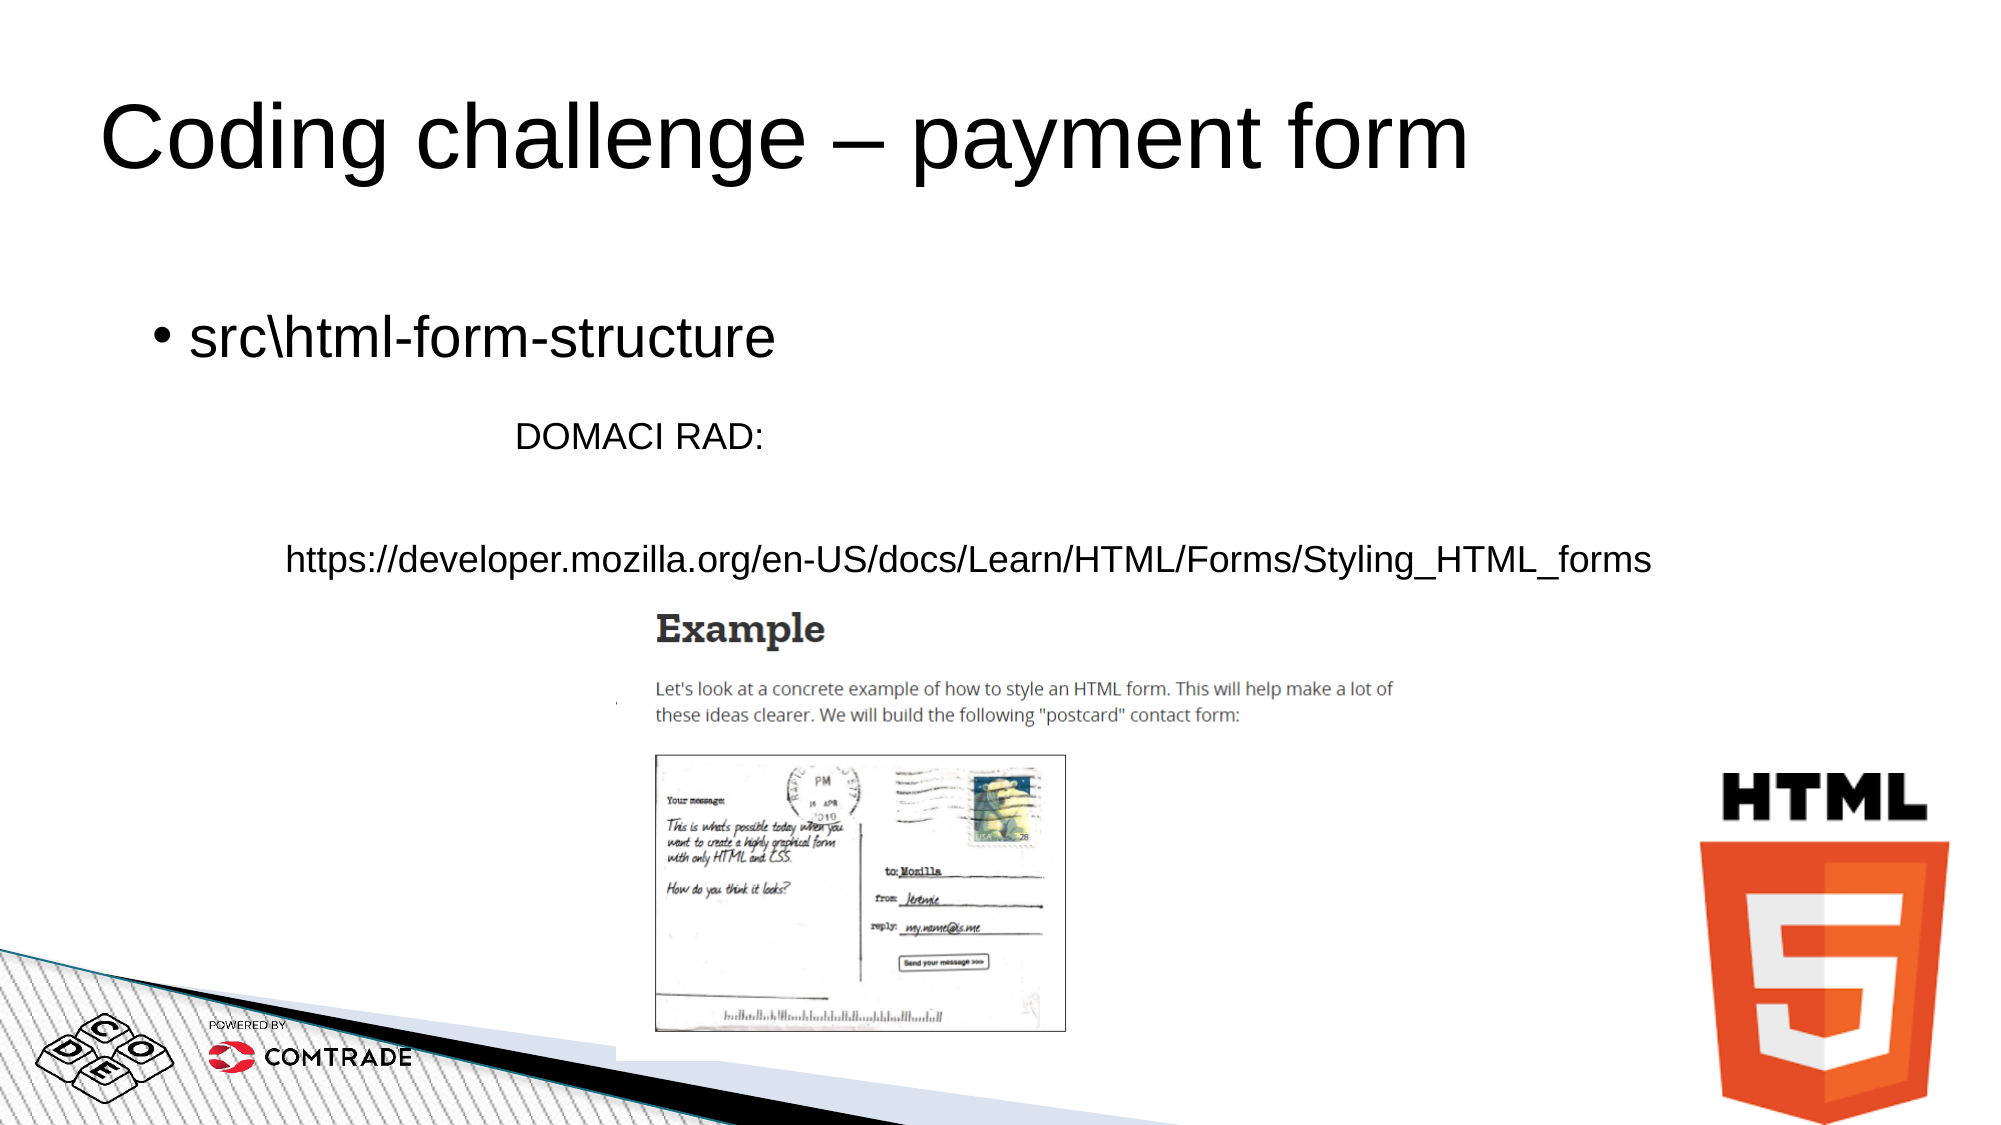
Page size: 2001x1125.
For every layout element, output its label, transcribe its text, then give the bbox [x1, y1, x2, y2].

text_box https://developer.mozilla.org/en-US/docs/Learn/HTML/Forms/Styling_HTML_forms [270, 527, 1813, 588]
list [616, 604, 1467, 1061]
list src\html-form-structure [137, 299, 988, 1014]
picture [1649, 773, 2001, 1125]
text_box DOMACI RAD: [499, 404, 1500, 465]
picture [0, 952, 724, 1125]
title Coding challenge – payment form [99, 44, 1900, 233]
